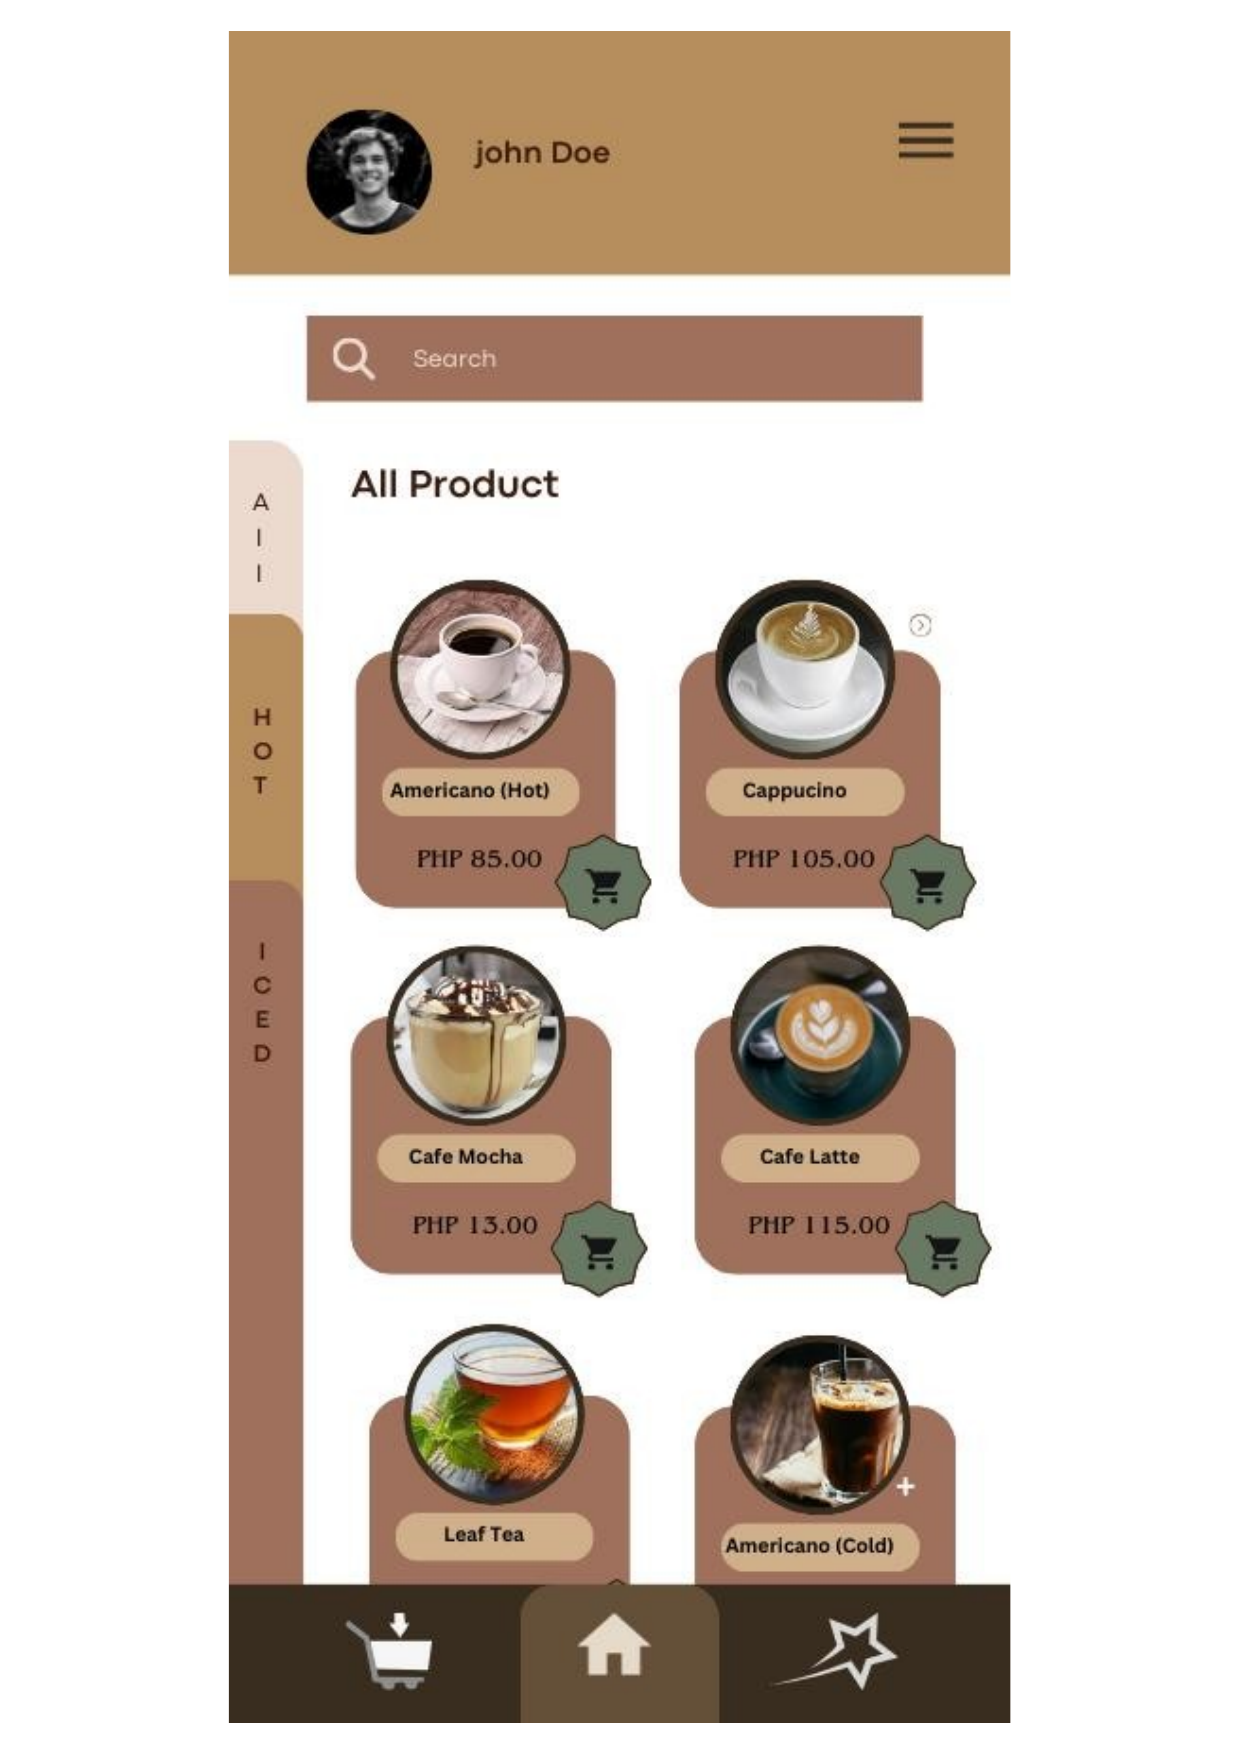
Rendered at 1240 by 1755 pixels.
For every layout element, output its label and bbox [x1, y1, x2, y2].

text_box [228, 31, 1011, 1723]
